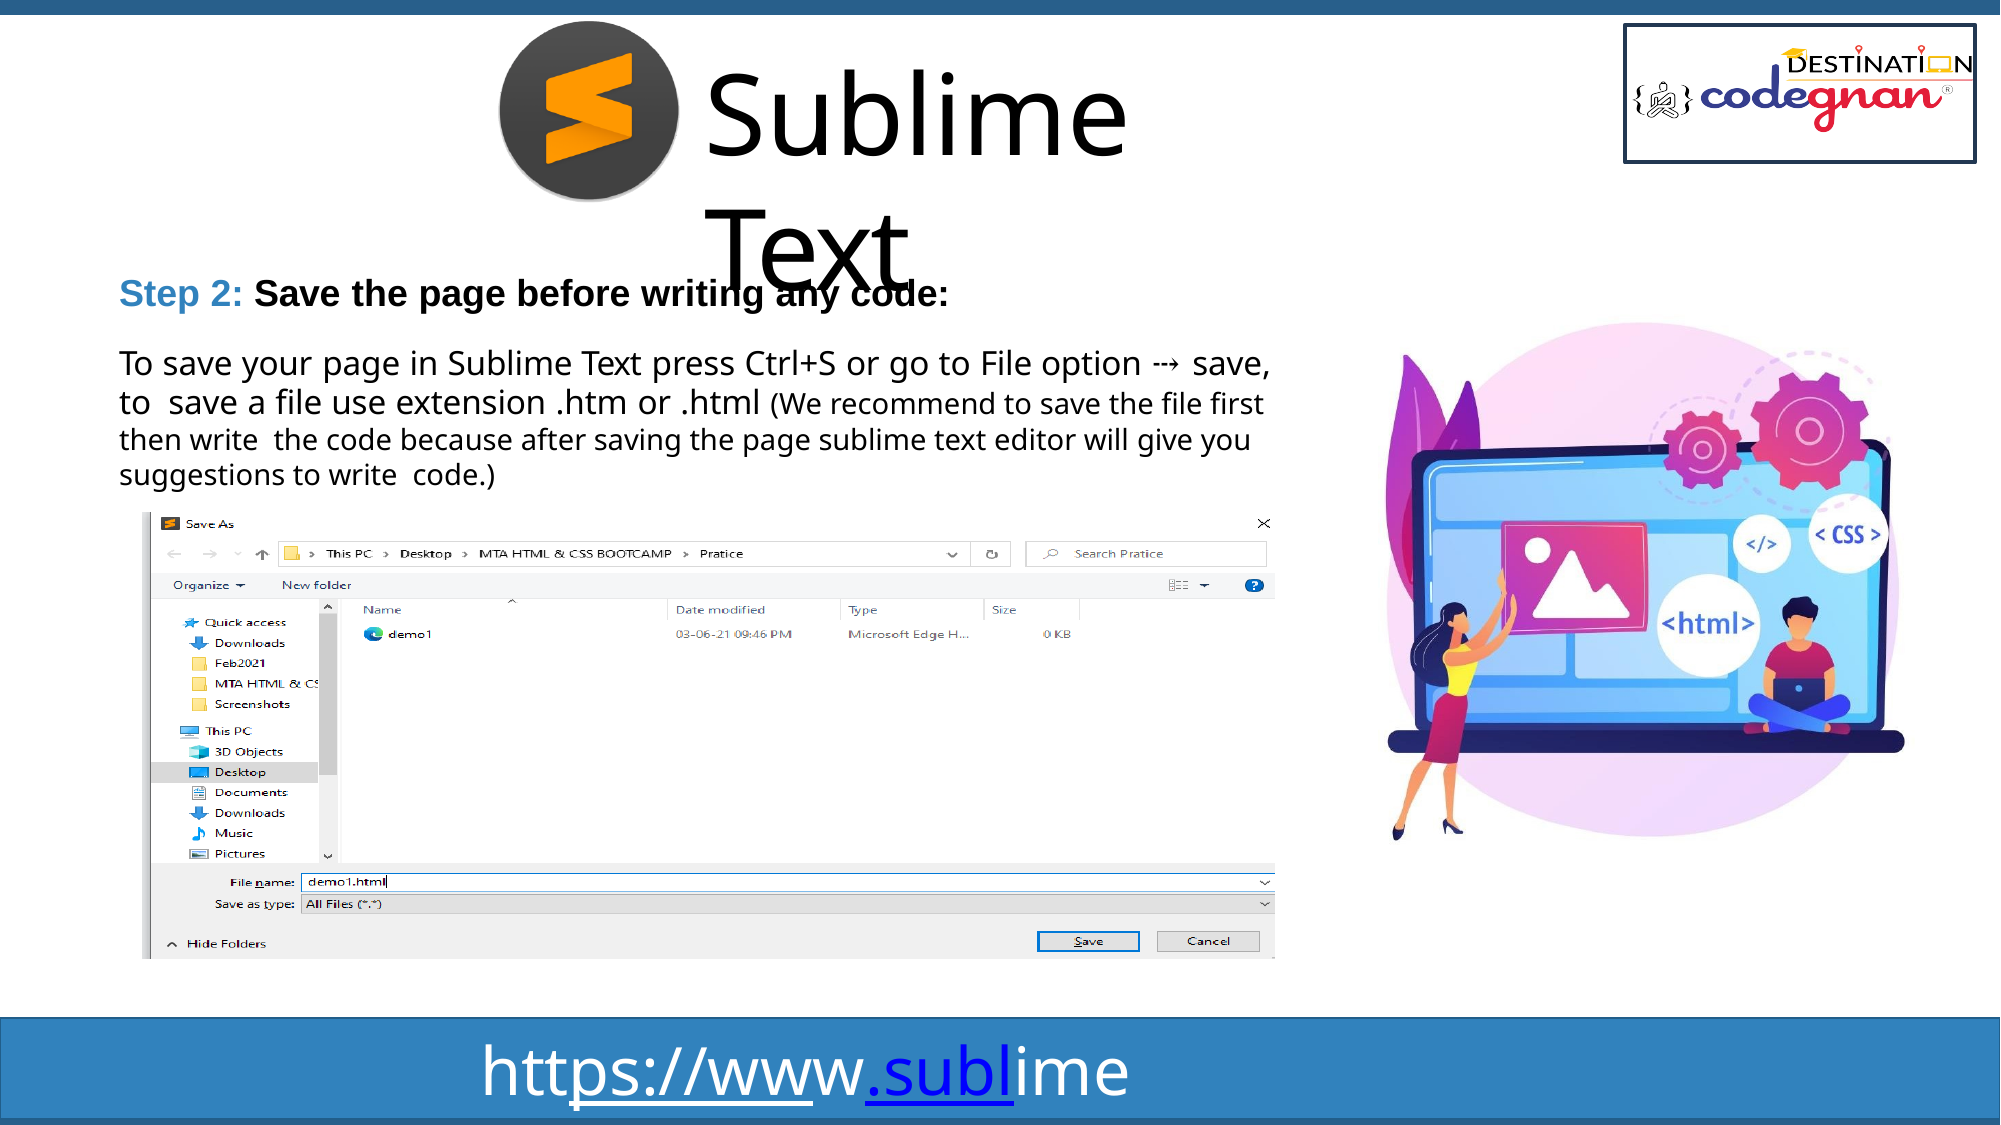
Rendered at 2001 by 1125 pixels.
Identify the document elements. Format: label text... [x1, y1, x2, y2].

text_box [1623, 23, 1977, 164]
text_box Step 2: Save the page before writing any code: To save your page in Sublime Text press Ctrl+S or go to File option ⤏ save, to save a file use extension .htm or .html (We recommend to save the file first then write the code because after saving the page sublime text editor will give you suggestions to write code.) [117, 267, 1304, 492]
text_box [0, 1016, 2000, 1125]
text_box [0, 0, 2000, 15]
picture [487, 8, 690, 221]
picture [142, 512, 1275, 960]
title Sublime Text [650, 40, 1350, 313]
picture [1378, 313, 1915, 845]
